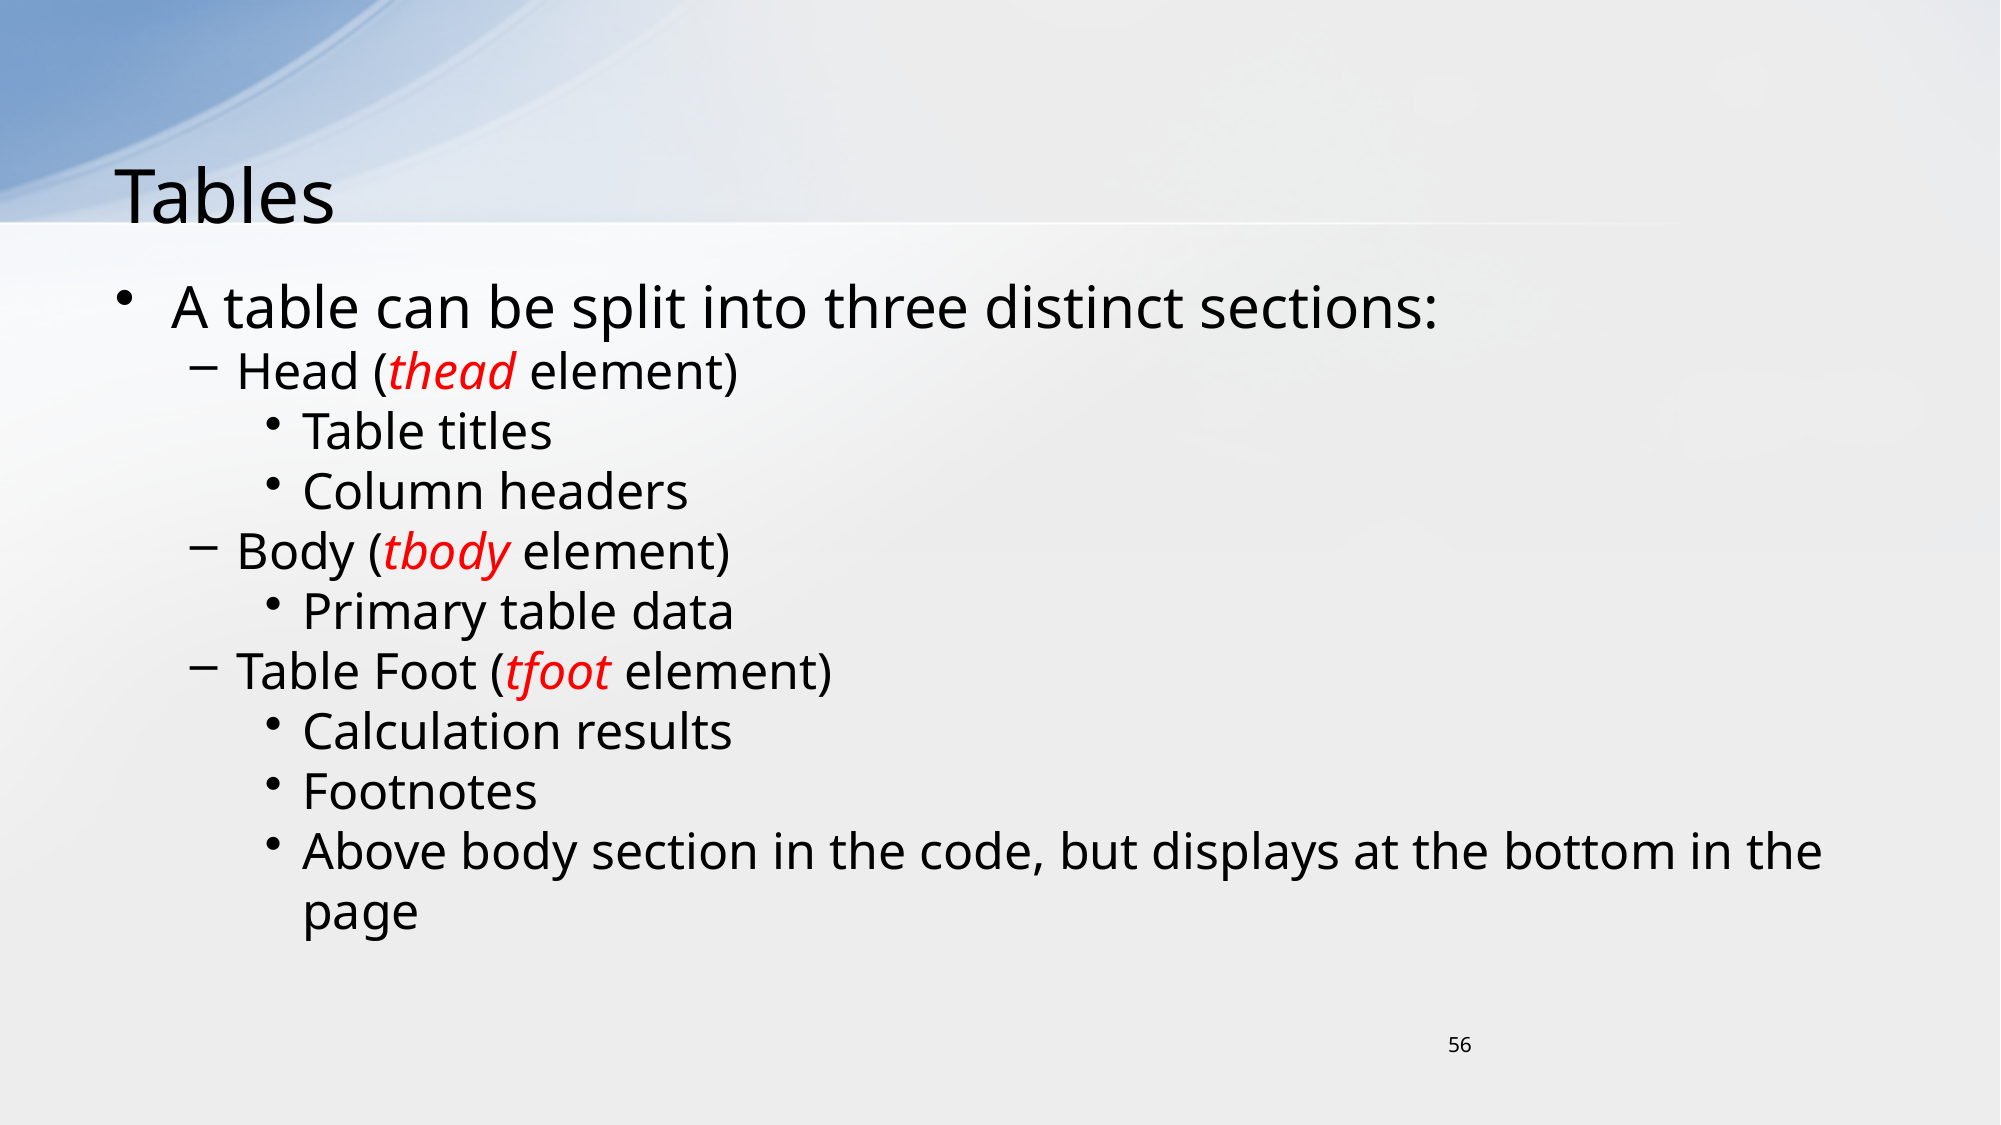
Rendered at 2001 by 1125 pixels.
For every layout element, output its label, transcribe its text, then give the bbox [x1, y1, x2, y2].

slide_number 56 [1433, 1024, 1900, 1103]
title Tables [99, 58, 1900, 247]
list A table can be split into three distinct sections: Head (thead element) Table titles Column headers Body (tbody element) Primary table data Table Foot (tfoot element) Calculation results Footnotes Above body section in the code, but displays at the bottom in the page [99, 262, 1900, 1005]
picture [0, 0, 2000, 1125]
